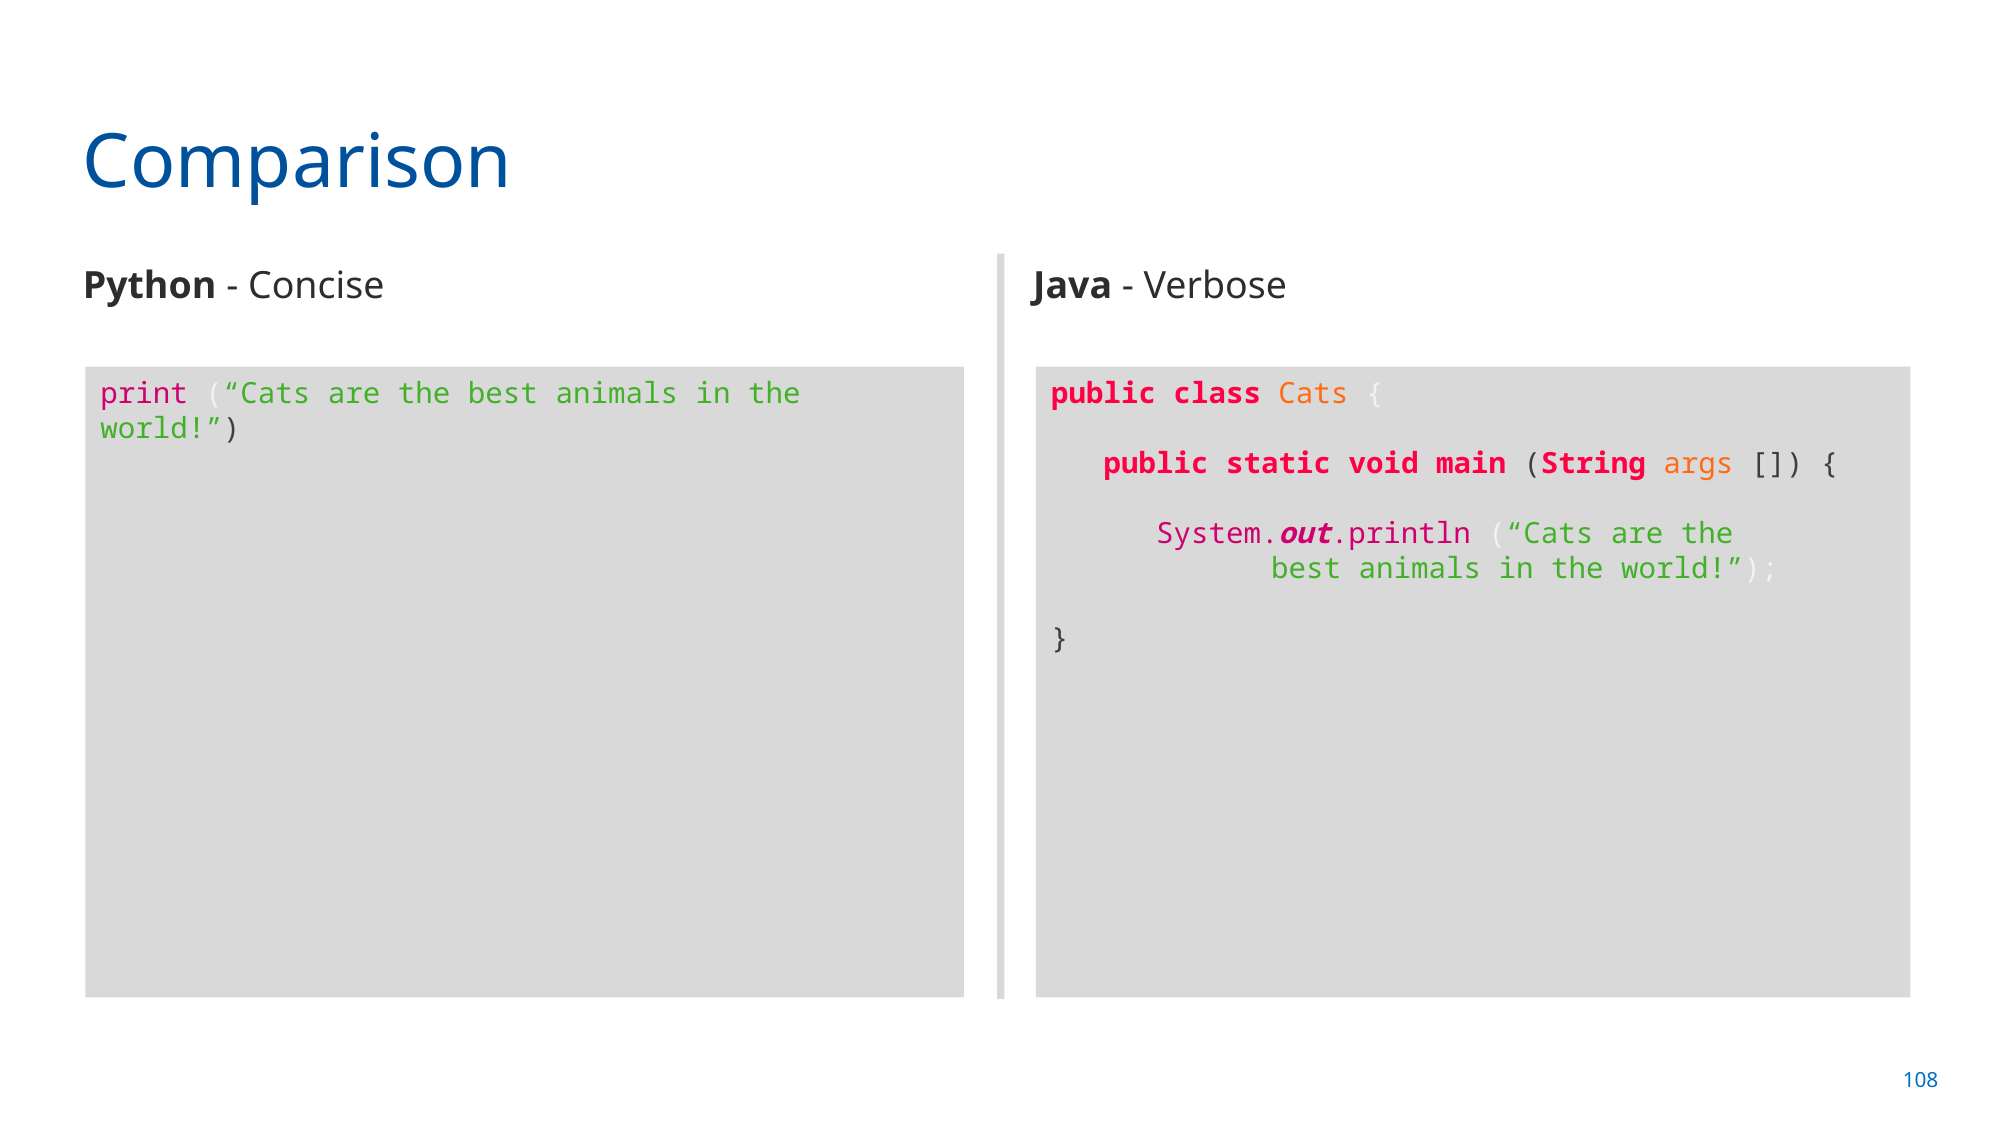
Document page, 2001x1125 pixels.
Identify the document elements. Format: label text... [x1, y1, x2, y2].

list Java - Verbose [1018, 253, 1974, 1000]
list Python - Concise [67, 253, 984, 1000]
text_box print (“Cats are the best animals in the world!”) [85, 366, 964, 998]
title Comparison [67, 20, 1565, 210]
text_box public class Cats { public static void main (String args []) { System.out.println (“Cats are the best animals in the world!”); } [1035, 366, 1911, 998]
